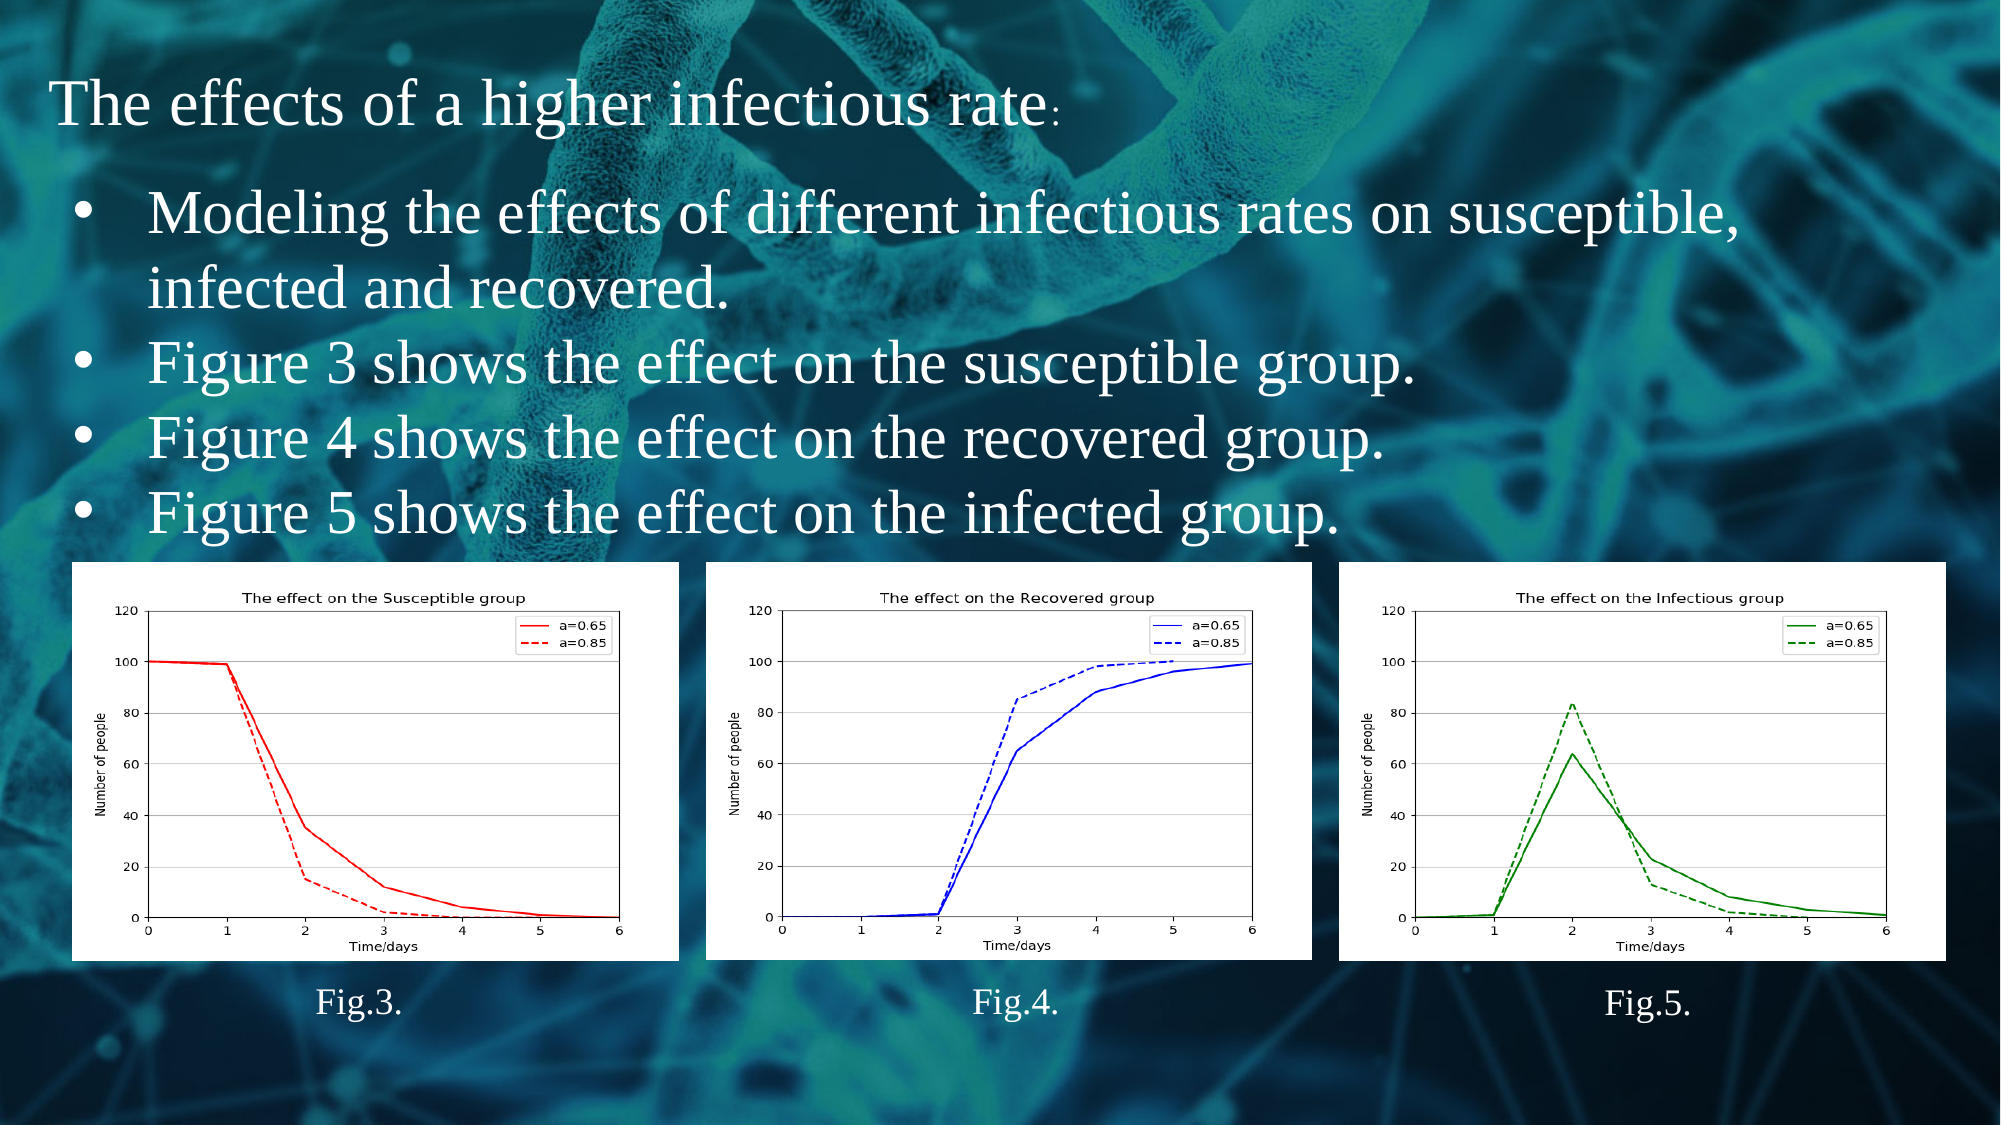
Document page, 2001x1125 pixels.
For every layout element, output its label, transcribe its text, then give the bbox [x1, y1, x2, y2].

text_box The effects of a higher infectious rate: [33, 51, 1167, 147]
text_box Fig.5. [1589, 971, 1740, 1031]
picture [0, 0, 2001, 1125]
text_box Fig.4. [957, 969, 1108, 1030]
text_box Fig.3. [300, 969, 451, 1029]
text_box Modeling the effects of different infectious rates on susceptible, infected and recovered. Figure 3 shows the effect on the susceptible group. Figure 4 shows the effect on the recovered group. Figure 5 shows the effect on the infected group. [57, 163, 1918, 629]
